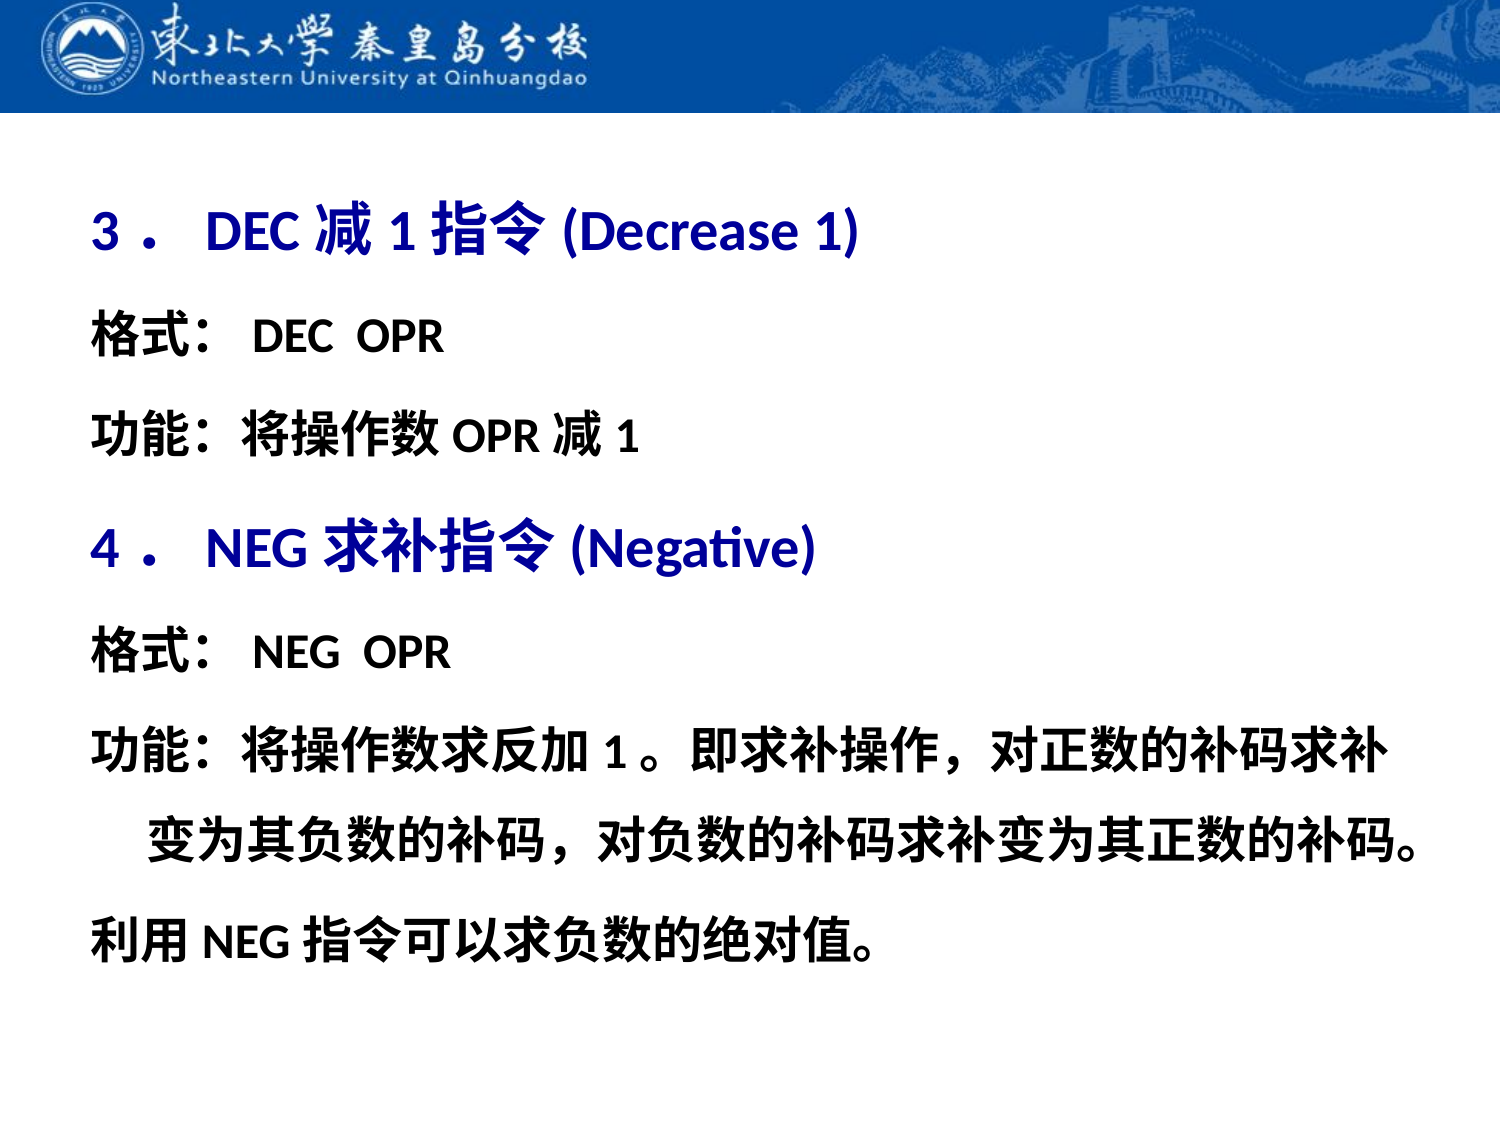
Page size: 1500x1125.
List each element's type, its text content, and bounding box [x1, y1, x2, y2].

picture [0, 0, 1500, 113]
list 3．DEC减1指令(Decrease 1) 格式：DEC OPR 功能：将操作数OPR减1 4．NEG求补指令(Negative) 格式：NEG OPR 功能：将操作数求反加1。即求补操作，对正数的补码求补变为其负数的补码，对负数的补码求补变为其正数的补码。 利用NEG指令可以求负数的绝对值。 [74, 149, 1438, 1088]
